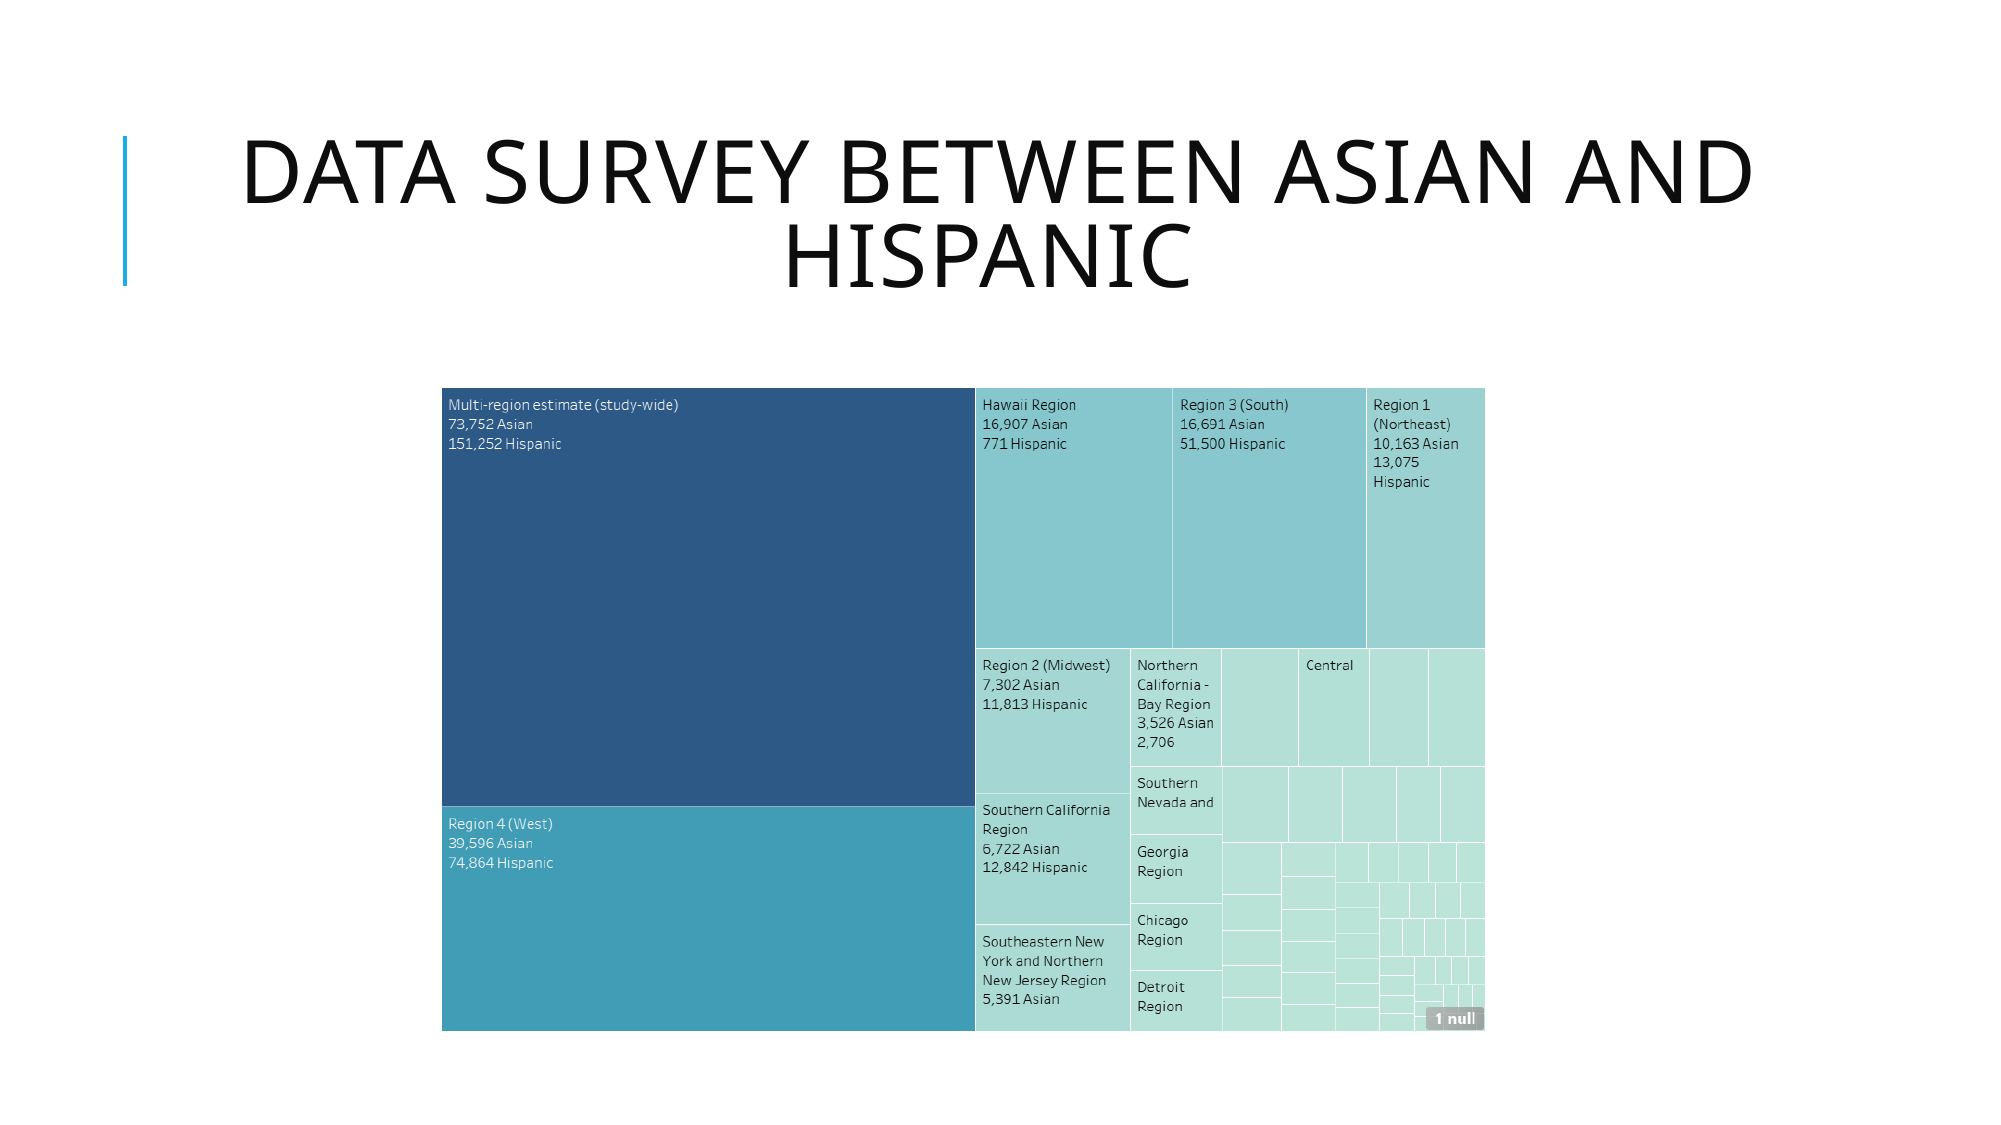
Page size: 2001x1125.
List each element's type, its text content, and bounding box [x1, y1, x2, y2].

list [431, 374, 1499, 1036]
title Data Survey Between Asian and Hispanic [137, 128, 1863, 313]
